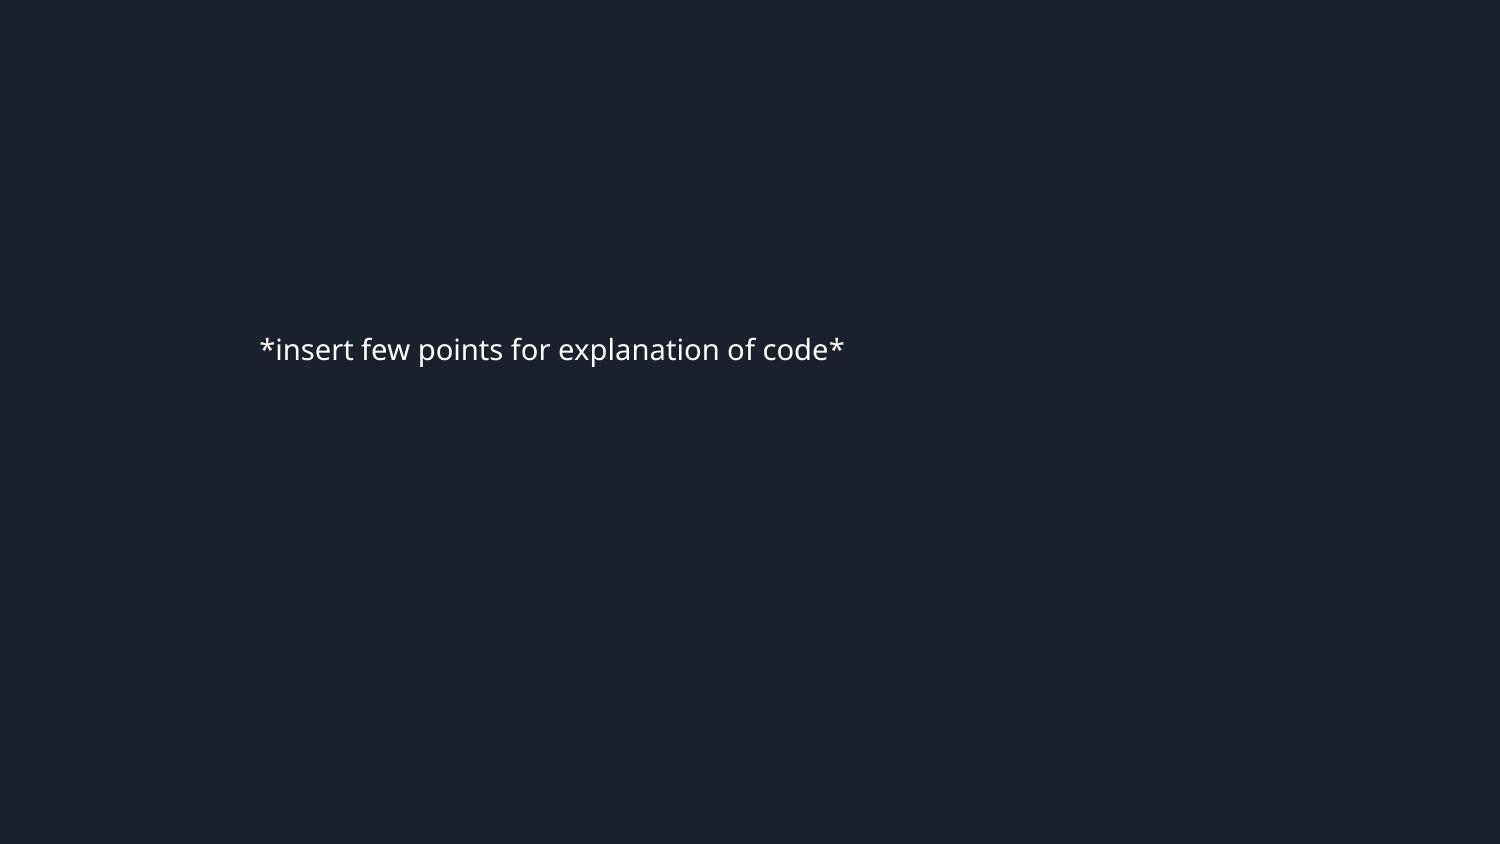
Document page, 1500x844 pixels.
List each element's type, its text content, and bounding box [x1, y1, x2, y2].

text_box *insert few points for explanation of code* [244, 315, 1253, 484]
